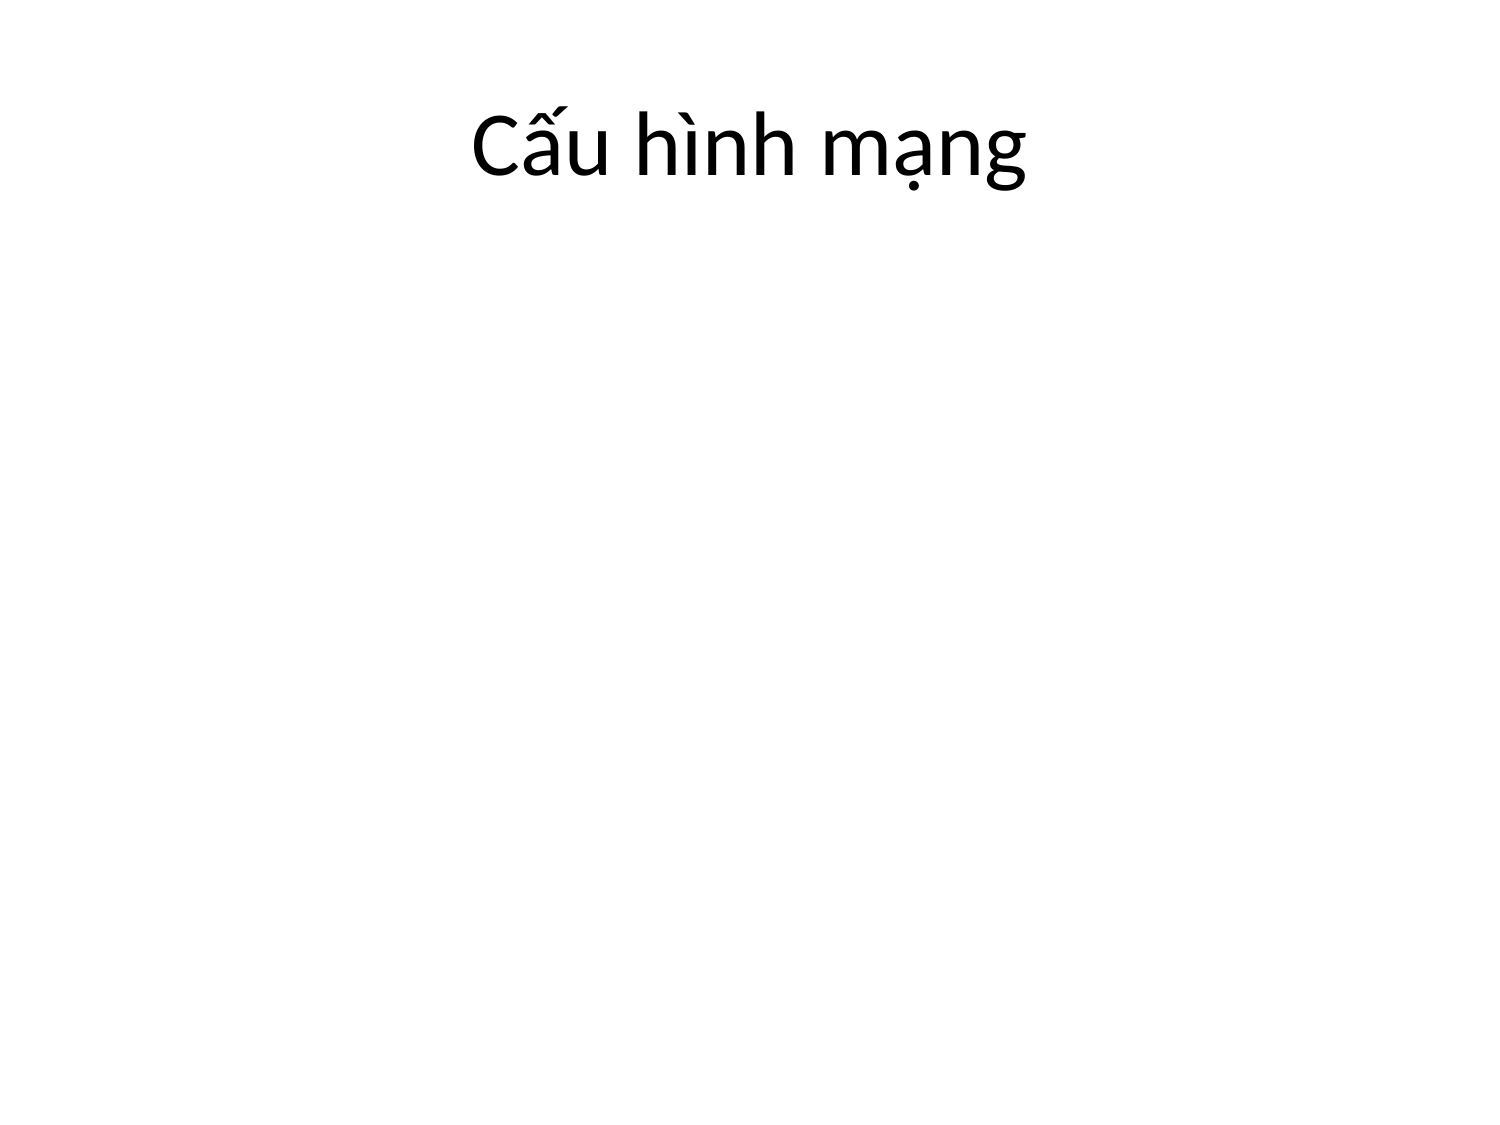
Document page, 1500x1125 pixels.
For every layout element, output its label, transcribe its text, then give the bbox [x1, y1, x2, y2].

title Cấu hình mạng [75, 45, 1425, 233]
